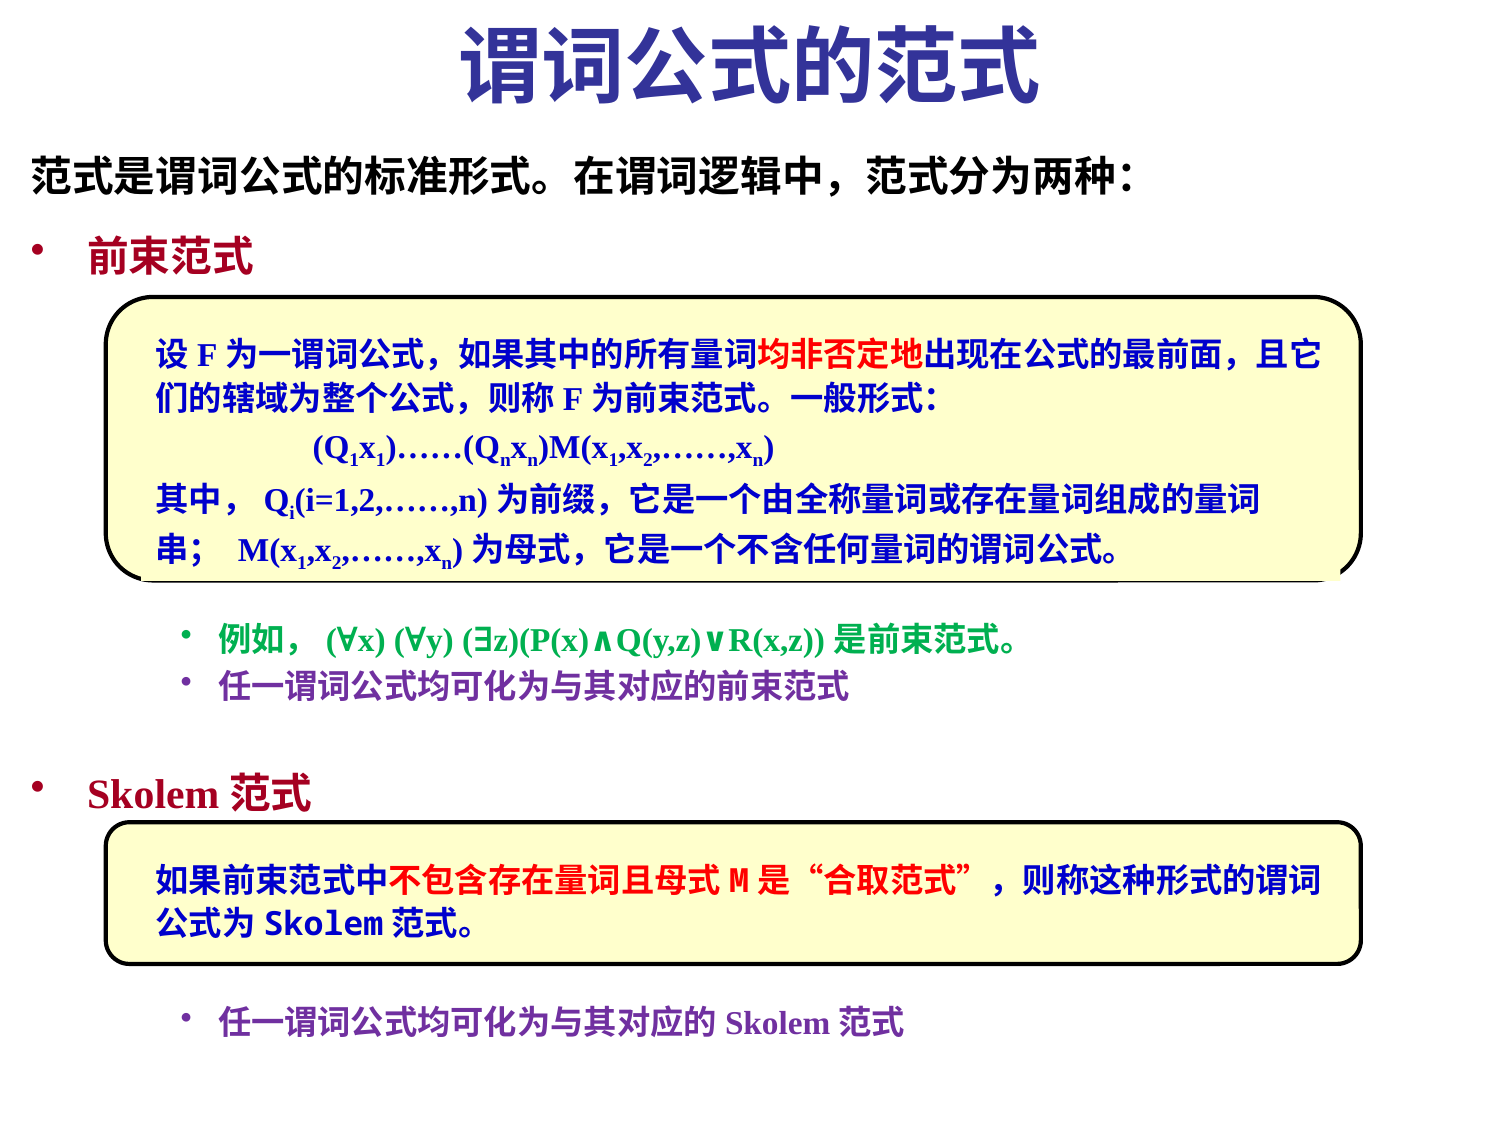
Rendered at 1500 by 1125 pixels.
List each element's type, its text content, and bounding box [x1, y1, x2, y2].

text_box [105, 296, 1362, 581]
title 谓词公式的范式 [75, 0, 1425, 126]
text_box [105, 821, 1362, 965]
list 范式是谓词公式的标准形式。在谓词逻辑中，范式分为两种： 前束范式 例如，(∀x) (∀y) (∃z)(P(x)∧Q(y,z)∨R(x,z))是前束范式。 任一谓词公式均可化为与其对应的前束范式 Skolem范式 任一谓词公式均可化为与其对应的Skolem范式 [15, 137, 1487, 1125]
